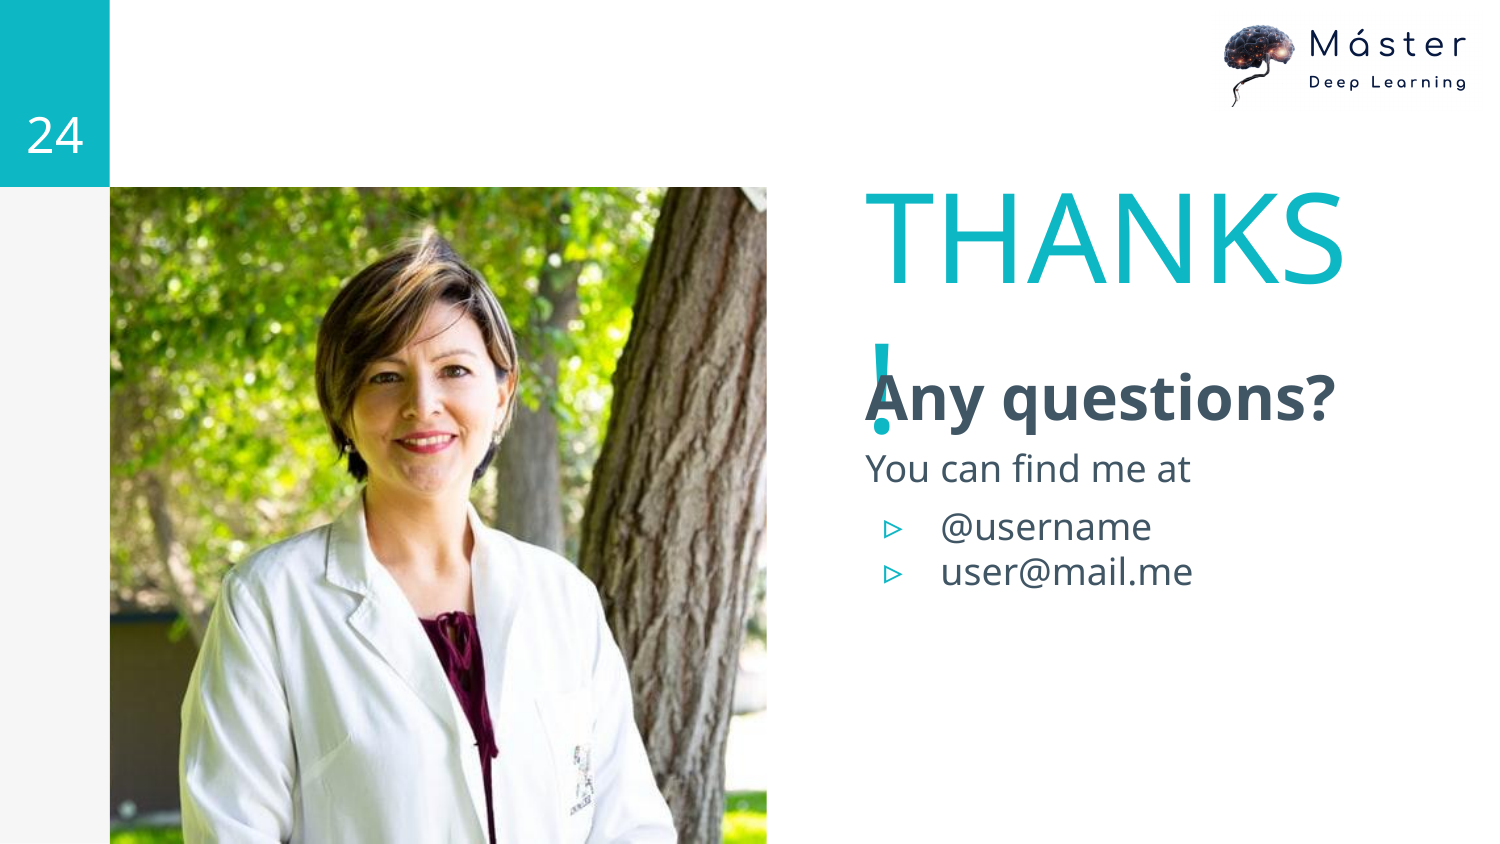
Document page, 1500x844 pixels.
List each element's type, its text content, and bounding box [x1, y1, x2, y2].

title THANKS! [850, 143, 1375, 331]
list Any questions? You can find me at @username user@mail.me [850, 342, 1405, 759]
picture [1211, 11, 1483, 111]
picture [109, 186, 767, 844]
slide_number 24 [0, 0, 110, 187]
